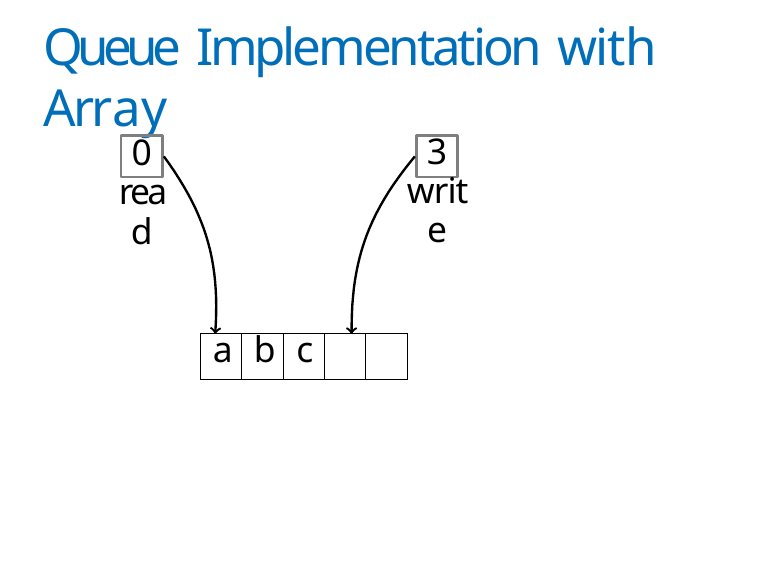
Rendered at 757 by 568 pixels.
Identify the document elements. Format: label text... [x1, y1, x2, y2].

table_header b [242, 334, 283, 379]
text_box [345, 154, 417, 335]
title Queue Implementation with Array [41, 11, 715, 137]
text_box 0 read [109, 130, 174, 252]
text_box 3 write [400, 130, 474, 250]
table_header a [201, 334, 241, 379]
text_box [162, 154, 222, 335]
table_header [366, 342, 407, 379]
table_header c [284, 334, 324, 379]
table_header [325, 334, 365, 379]
